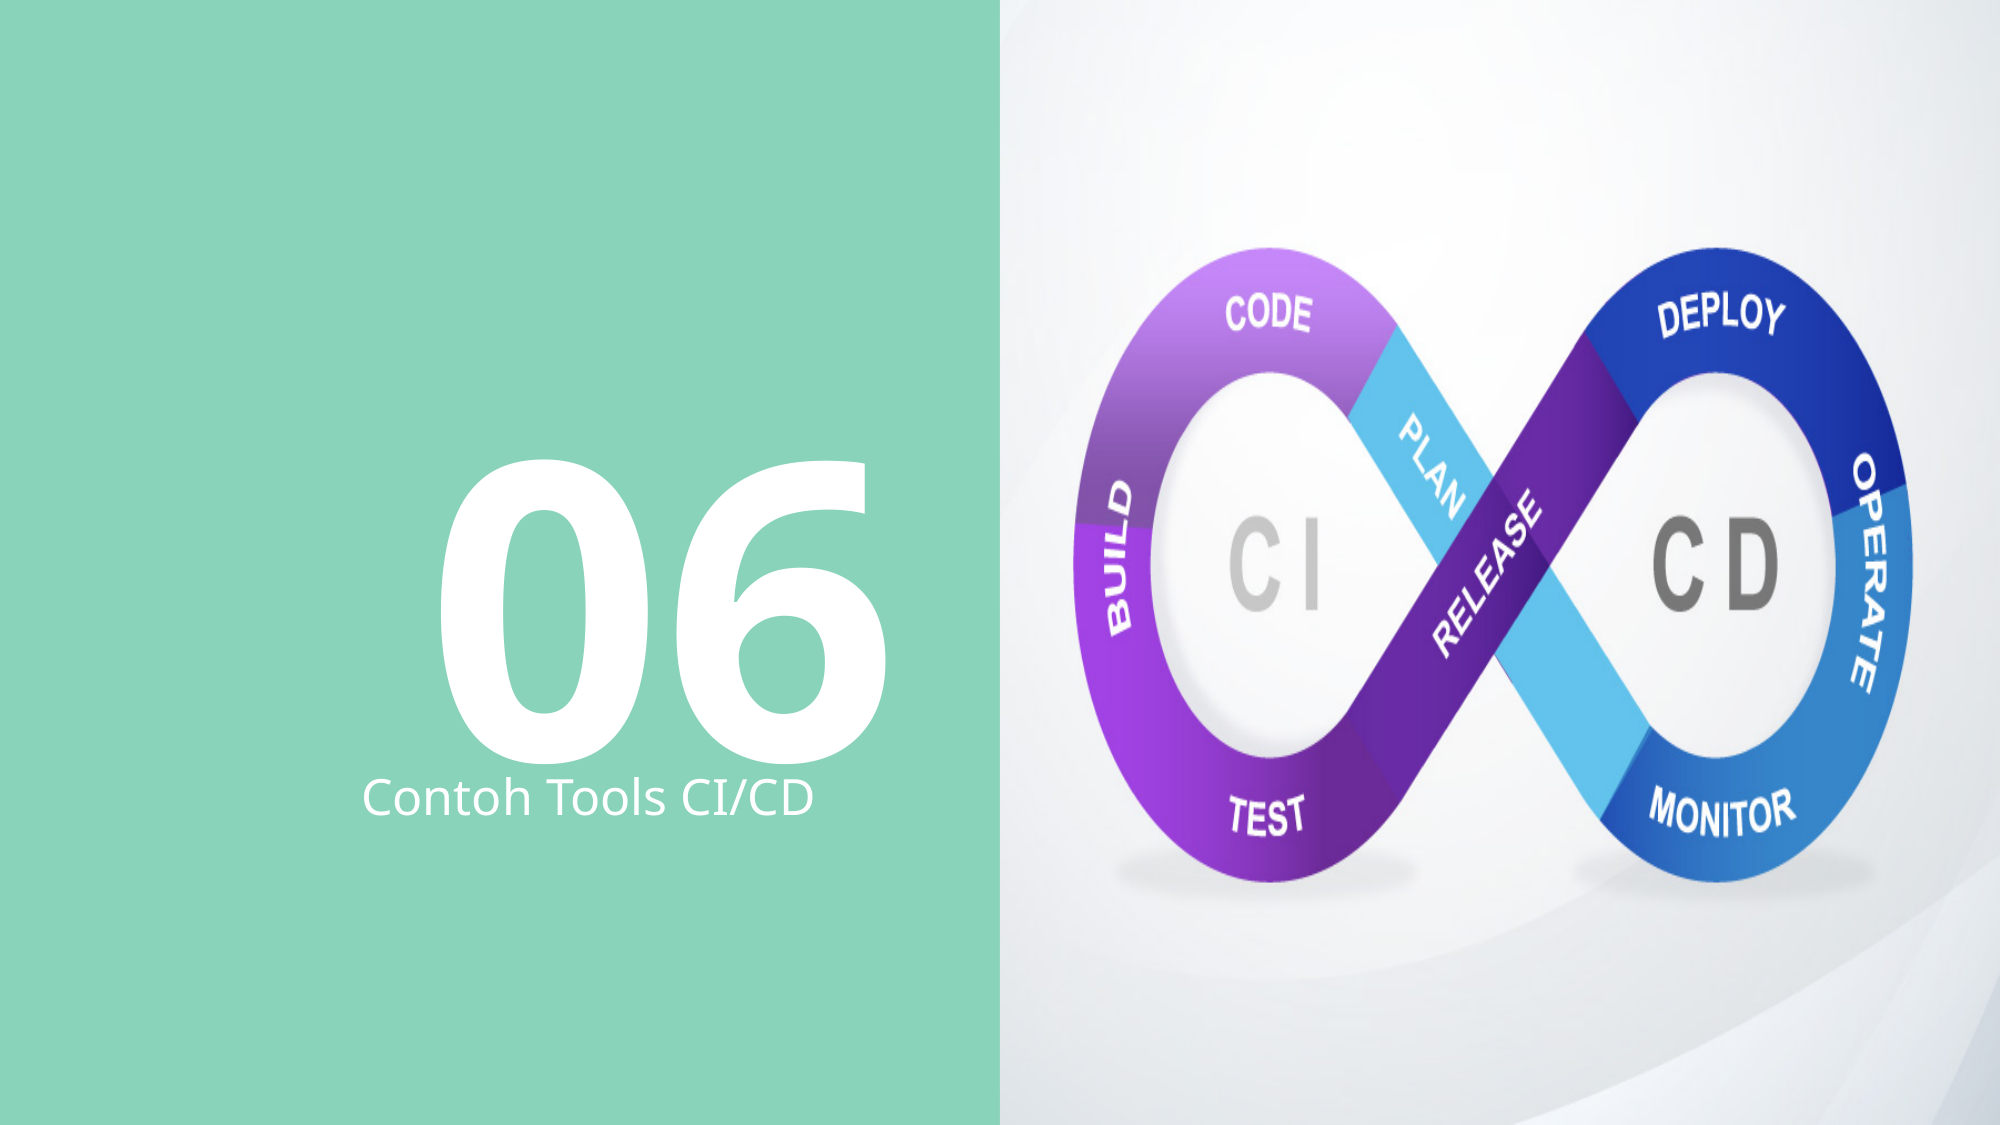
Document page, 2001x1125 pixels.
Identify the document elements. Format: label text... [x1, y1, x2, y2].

title 06 [82, 283, 915, 906]
picture [999, 0, 2000, 1125]
list Contoh Tools CI/CD [79, 765, 831, 1012]
